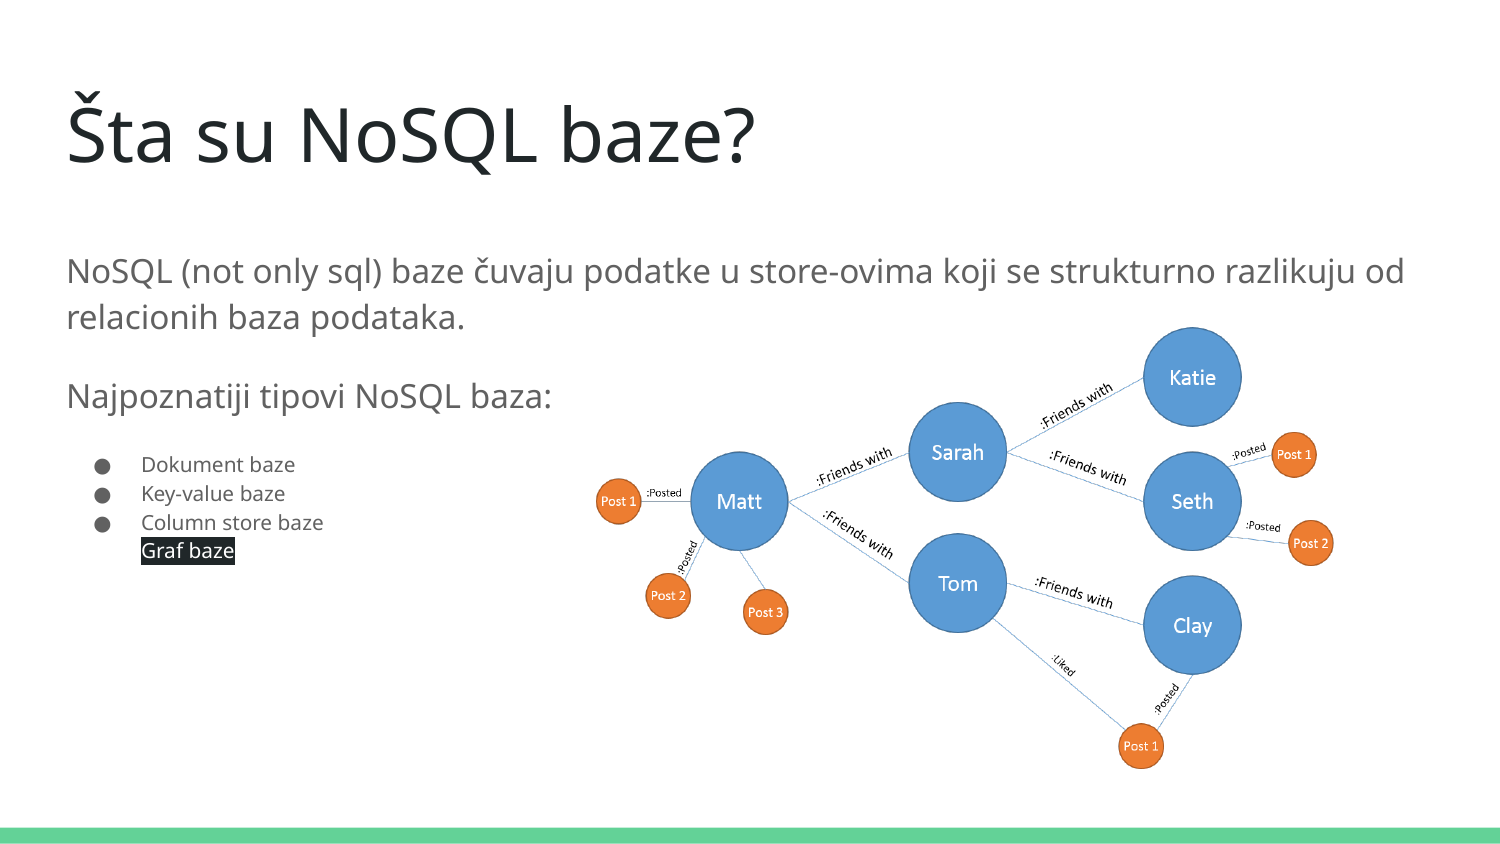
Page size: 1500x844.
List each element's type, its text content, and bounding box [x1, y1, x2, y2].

picture [591, 327, 1337, 769]
title Šta su NoSQL baze? [51, 72, 1449, 167]
list NoSQL (not only sql) baze čuvaju podatke u store-ovima koji se strukturno razlikuju od relacionih baza podataka. Najpoznatiji tipovi NoSQL baza: Dokument baze Key-value baze Column store baze Graf baze [51, 229, 1449, 750]
